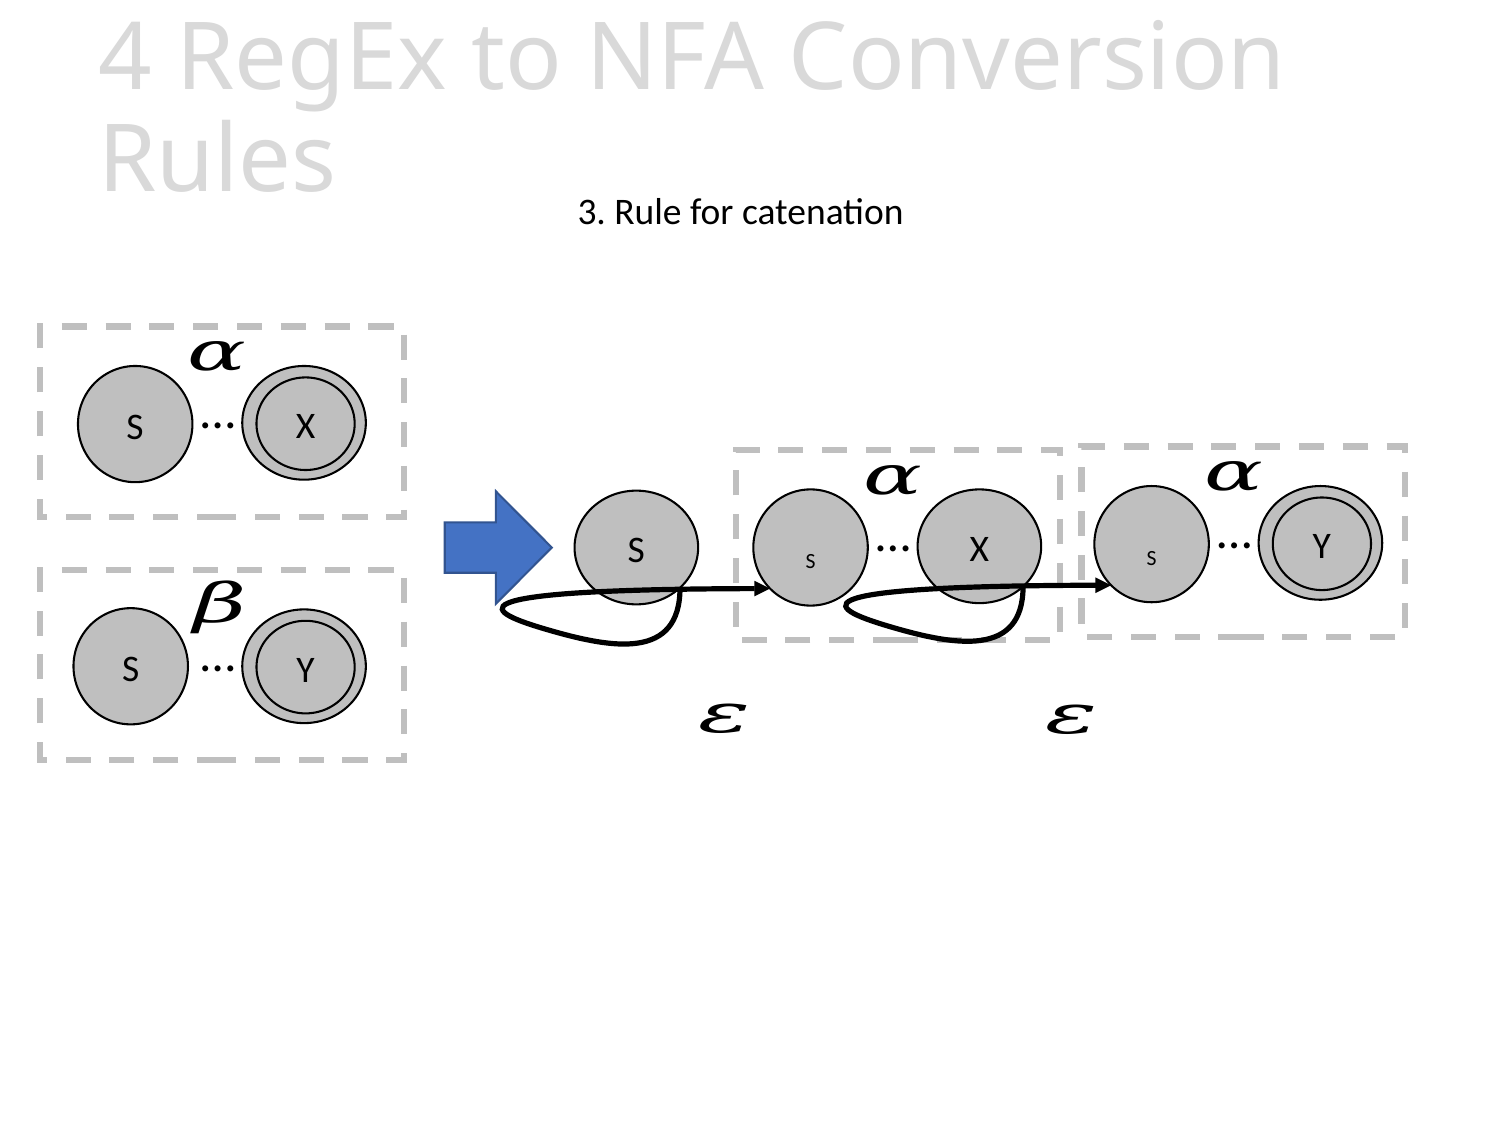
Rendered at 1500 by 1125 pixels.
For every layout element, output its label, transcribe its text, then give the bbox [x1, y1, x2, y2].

title 4 RegEx to NFA Conversion Rules [83, 1, 1452, 219]
text_box S [600, 592, 677, 606]
text_box [39, 569, 405, 761]
text_box … [185, 614, 251, 689]
text_box [1081, 446, 1406, 638]
text_box S [72, 607, 190, 726]
text_box S [573, 489, 700, 589]
text_box [443, 488, 554, 607]
text_box [39, 325, 405, 518]
text_box … [185, 370, 251, 446]
text_box [735, 449, 1061, 641]
text_box … [1202, 490, 1267, 566]
text_box … [861, 494, 926, 569]
